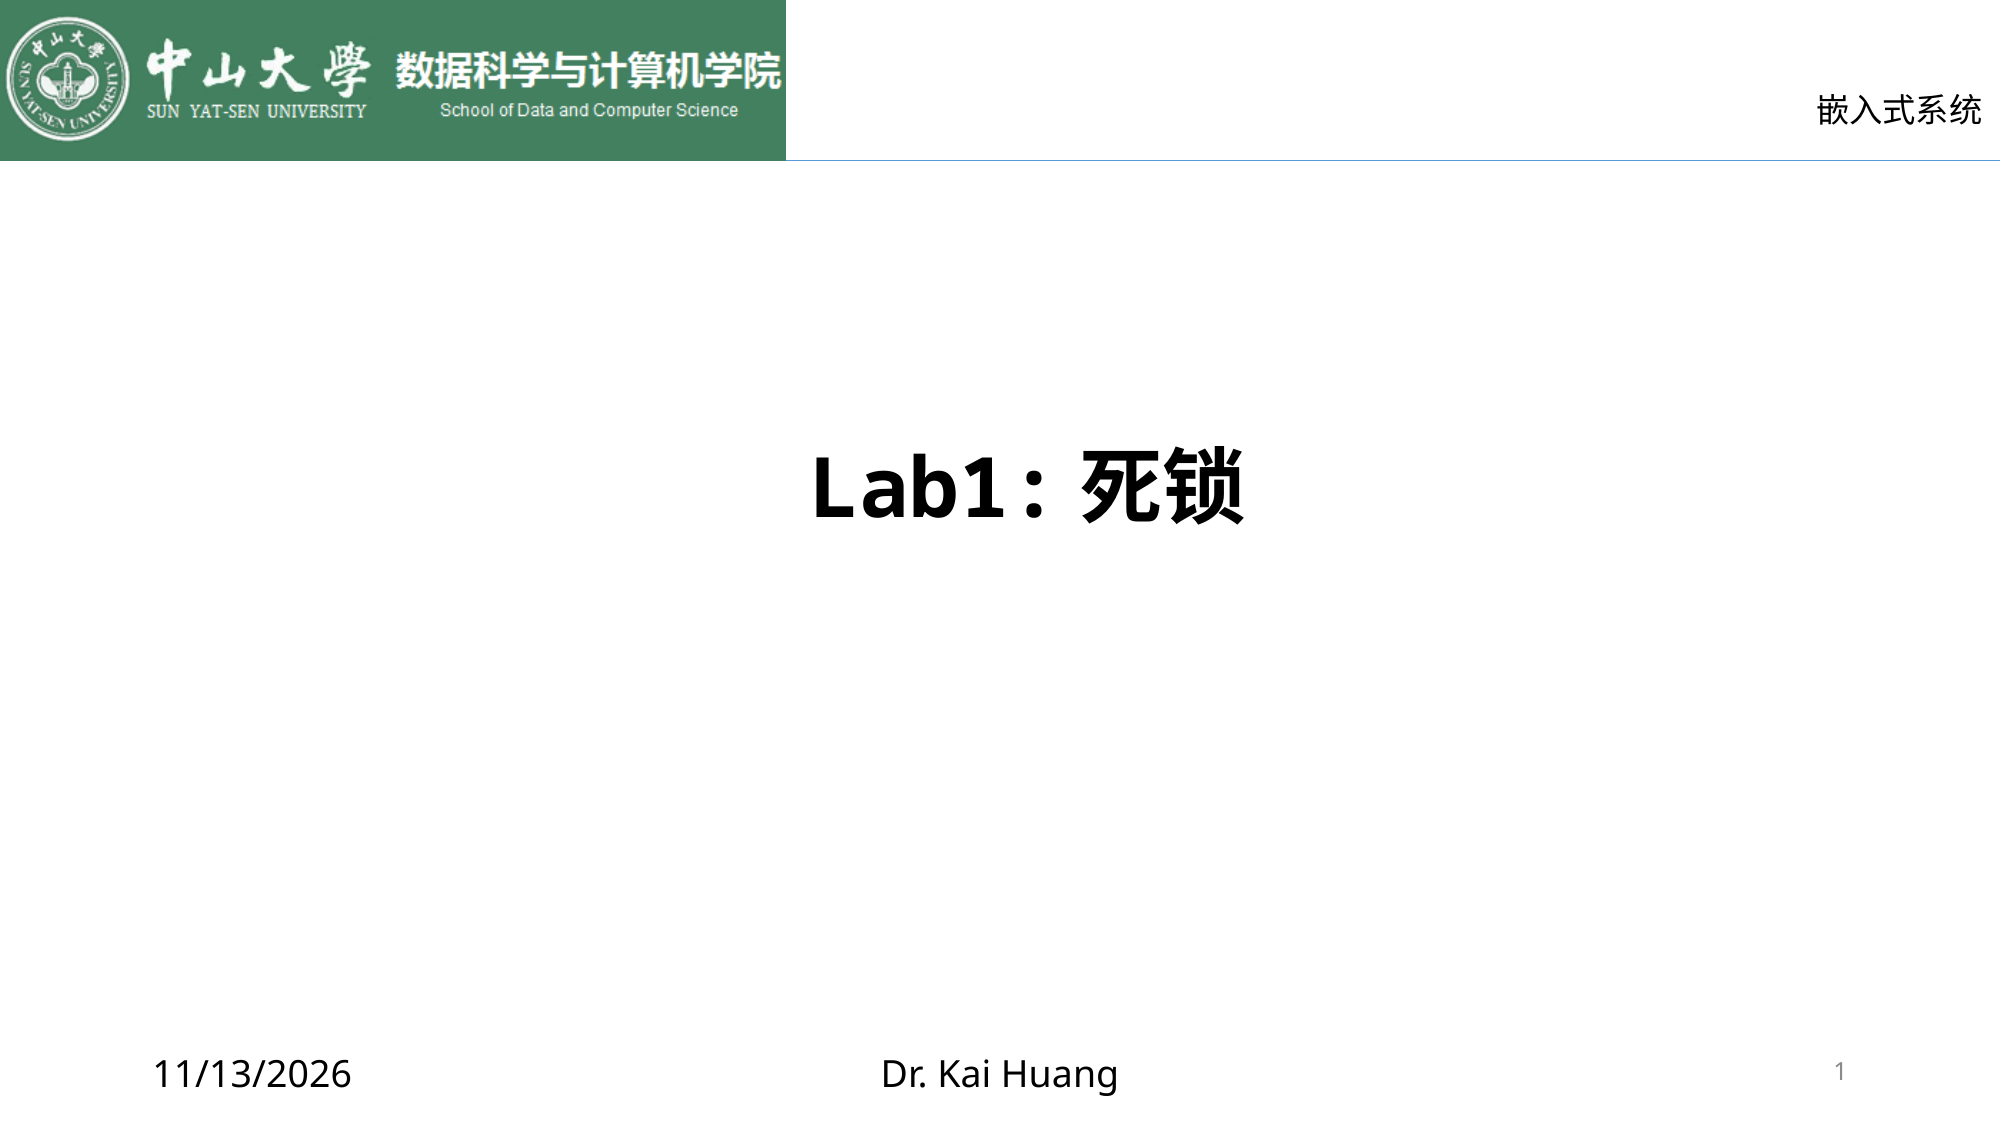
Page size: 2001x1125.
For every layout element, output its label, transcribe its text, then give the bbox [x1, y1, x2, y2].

picture [0, 0, 786, 161]
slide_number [137, 1042, 588, 1103]
slide_number 1 [1412, 1042, 1863, 1103]
text_box Lab1:死锁 [75, 426, 1981, 542]
footer Dr. Kai Huang [662, 1042, 1338, 1103]
